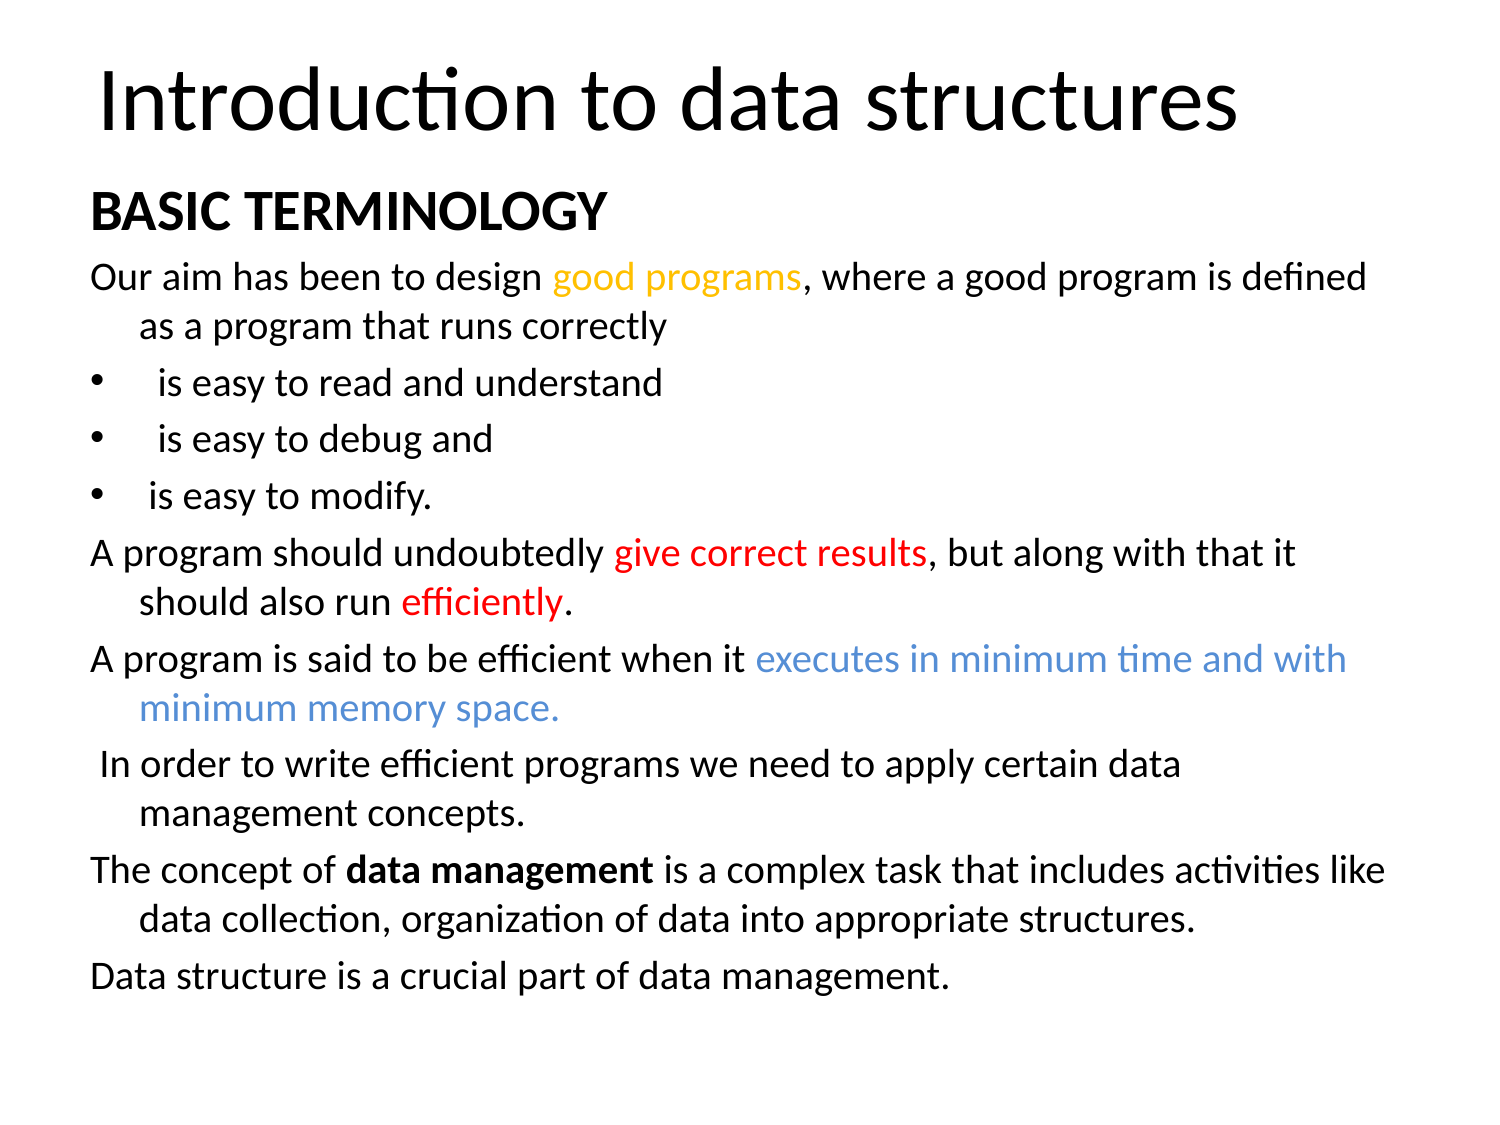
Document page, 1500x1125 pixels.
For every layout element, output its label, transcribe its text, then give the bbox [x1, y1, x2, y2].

title Introduction to data structures [82, 0, 1432, 188]
list BASIC TERMINOLOGY Our aim has been to design good programs, where a good program is defined as a program that runs correctly is easy to read and understand is easy to debug and is easy to modify. A program should undoubtedly give correct results, but along with that it should also run efficiently. A program is said to be efficient when it executes in minimum time and with minimum memory space. In order to write efficient programs we need to apply certain data management concepts. The concept of data management is a complex task that includes activities like data collection, organization of data into appropriate structures. Data structure is a crucial part of data management. [75, 164, 1425, 1005]
